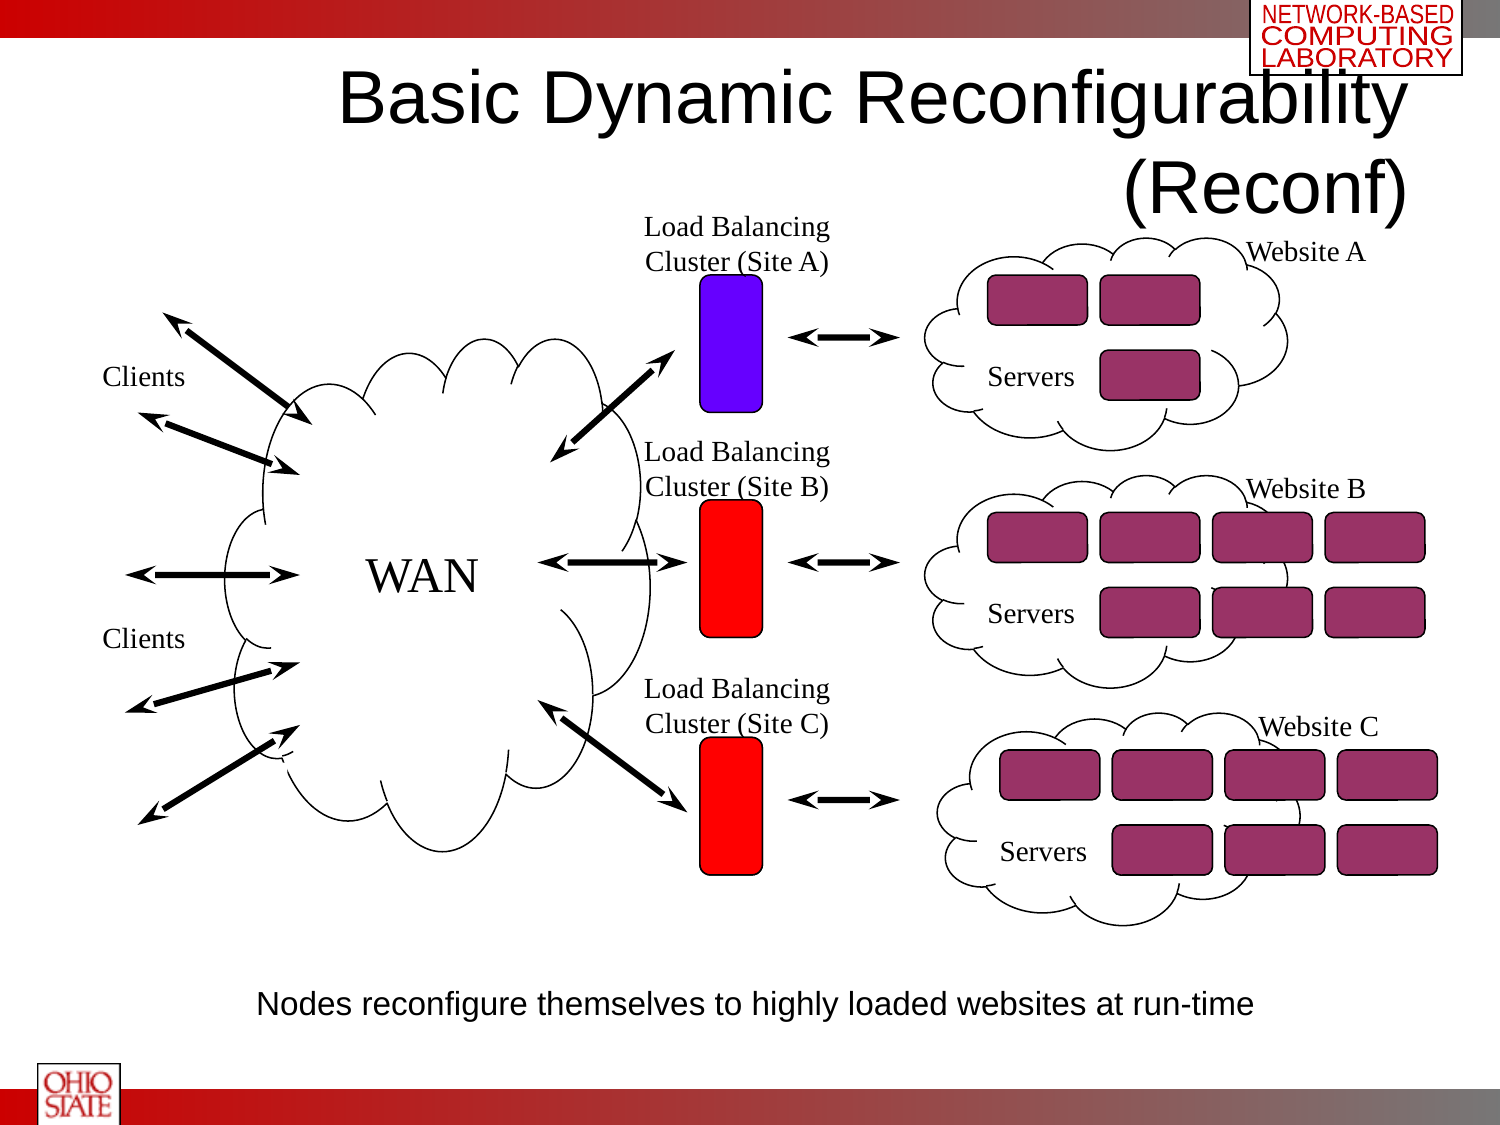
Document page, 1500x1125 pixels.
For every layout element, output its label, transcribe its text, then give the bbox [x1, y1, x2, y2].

text_box [1112, 750, 1213, 801]
text_box [1325, 512, 1426, 563]
text_box [667, 795, 688, 813]
text_box [137, 762, 288, 950]
text_box [1224, 825, 1325, 876]
text_box Servers [962, 824, 1125, 875]
text_box [537, 699, 558, 718]
text_box [279, 724, 301, 742]
text_box [655, 349, 676, 369]
text_box [124, 568, 146, 582]
text_box [924, 475, 1288, 689]
text_box [537, 556, 559, 569]
text_box [1337, 825, 1438, 876]
text_box [1100, 275, 1201, 326]
text_box [278, 461, 301, 475]
text_box Load Balancing Cluster (Site B) [624, 424, 850, 510]
text_box [879, 331, 901, 344]
text_box [1212, 587, 1313, 638]
text_box [763, 312, 913, 363]
text_box [1112, 825, 1213, 876]
text_box [787, 793, 809, 807]
text_box [1108, 350, 1201, 401]
text_box Load Balancing Cluster (Site A) [624, 199, 850, 285]
text_box [137, 412, 159, 426]
text_box [292, 407, 313, 425]
text_box Website A [1224, 224, 1388, 275]
text_box [987, 275, 1088, 326]
text_box [699, 737, 763, 875]
text_box [763, 549, 913, 600]
text_box [1224, 750, 1325, 801]
text_box Nodes reconfigure themselves to highly loaded websites at run-time [87, 974, 1425, 1030]
text_box [763, 787, 925, 838]
text_box Servers [949, 587, 1113, 638]
text_box WAN [224, 339, 651, 852]
title Basic Dynamic Reconfigurability (Reconf) [75, 45, 1425, 233]
text_box [699, 499, 763, 638]
text_box [699, 285, 763, 413]
text_box Servers [949, 349, 1113, 400]
text_box [1212, 512, 1313, 563]
text_box [787, 556, 809, 569]
text_box [787, 331, 809, 344]
text_box [162, 312, 183, 330]
text_box [278, 662, 301, 675]
text_box [666, 556, 688, 569]
text_box Clients [87, 612, 225, 663]
text_box Load Balancing Cluster (Site C) [624, 662, 850, 748]
text_box [1325, 587, 1426, 638]
picture [37, 1063, 121, 1125]
text_box [1337, 750, 1438, 801]
text_box Website C [1237, 699, 1400, 750]
text_box [124, 700, 147, 713]
text_box Website B [1224, 462, 1388, 513]
text_box Clients [87, 349, 225, 400]
text_box [937, 713, 1301, 926]
text_box [987, 512, 1088, 563]
text_box [137, 808, 159, 826]
text_box [1113, 587, 1201, 638]
text_box [879, 793, 901, 807]
text_box [279, 568, 301, 582]
text_box [999, 750, 1100, 801]
text_box [924, 238, 1288, 451]
text_box [549, 444, 570, 463]
text_box [1100, 512, 1201, 563]
text_box [879, 556, 901, 569]
